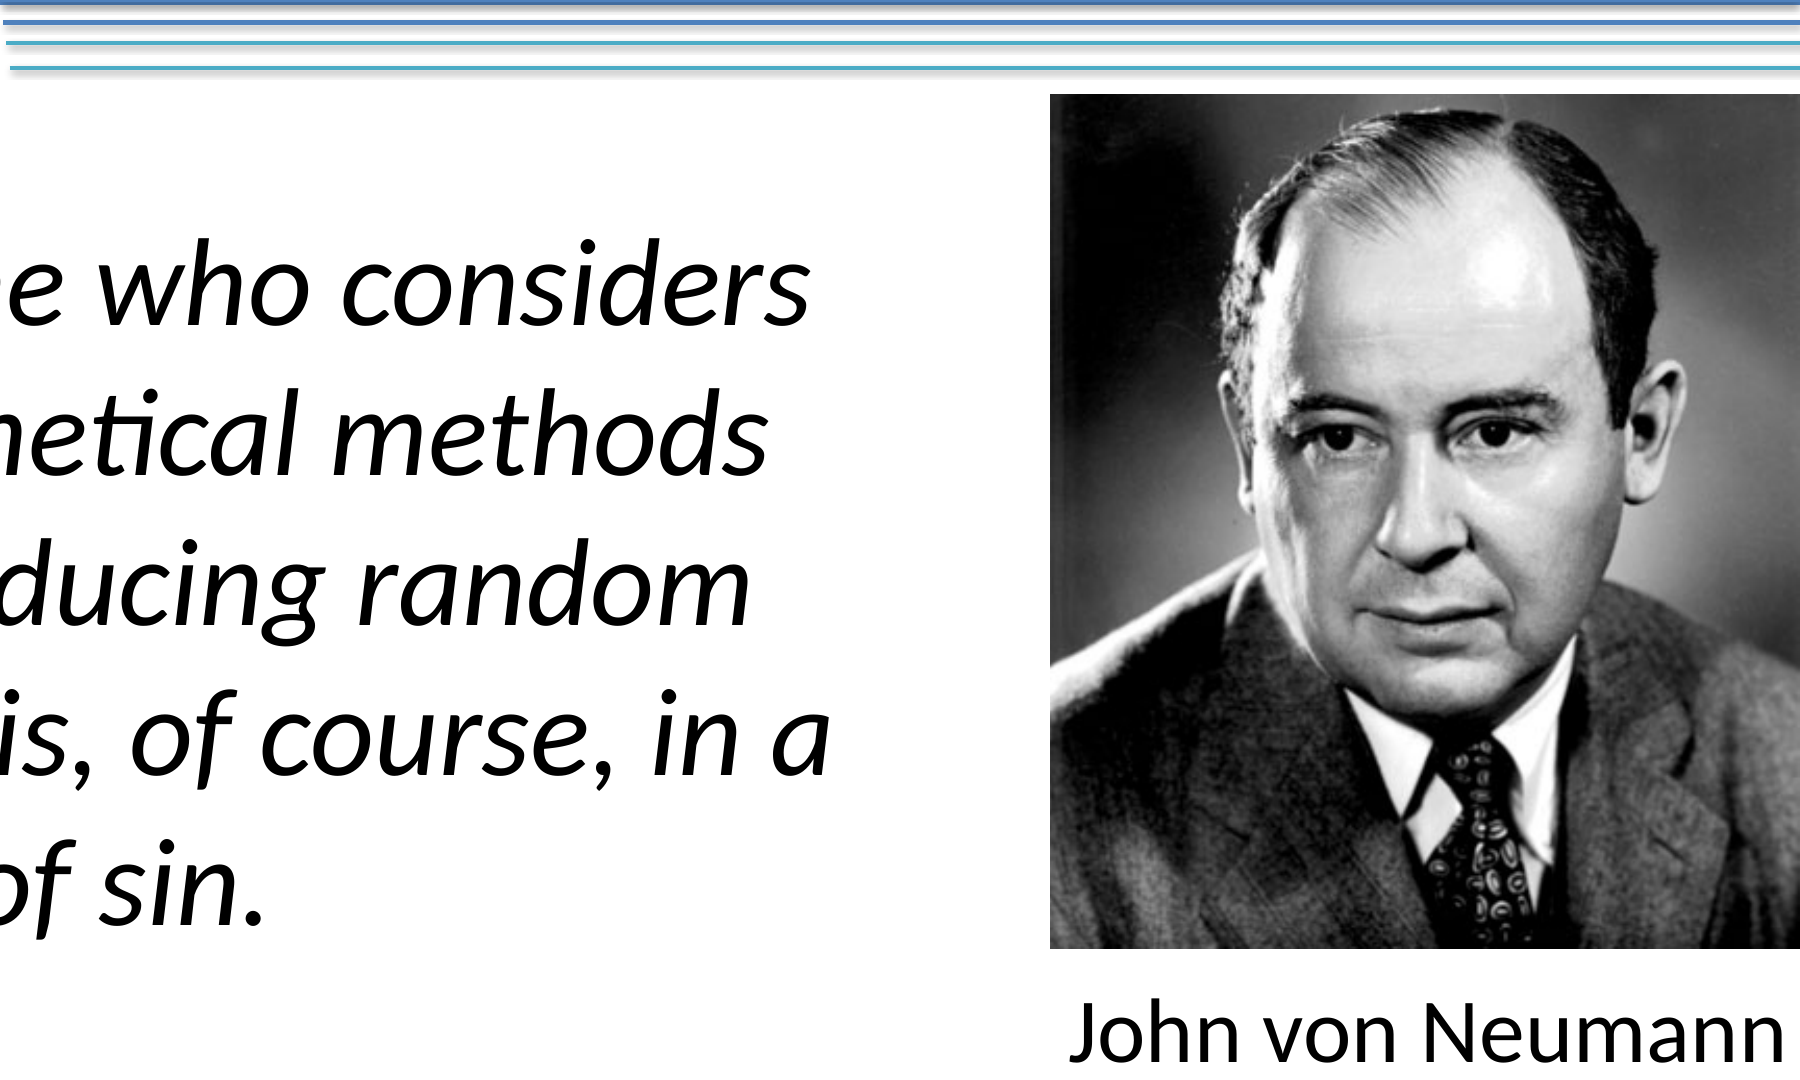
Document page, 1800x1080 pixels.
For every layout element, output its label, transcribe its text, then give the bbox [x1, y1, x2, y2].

text_box Anyone who considers arithmetical methods of producing random digits is, of course, in a state of sin. [0, 193, 887, 958]
picture [1049, 94, 1800, 949]
text_box John von Neumann [1053, 962, 1800, 1080]
